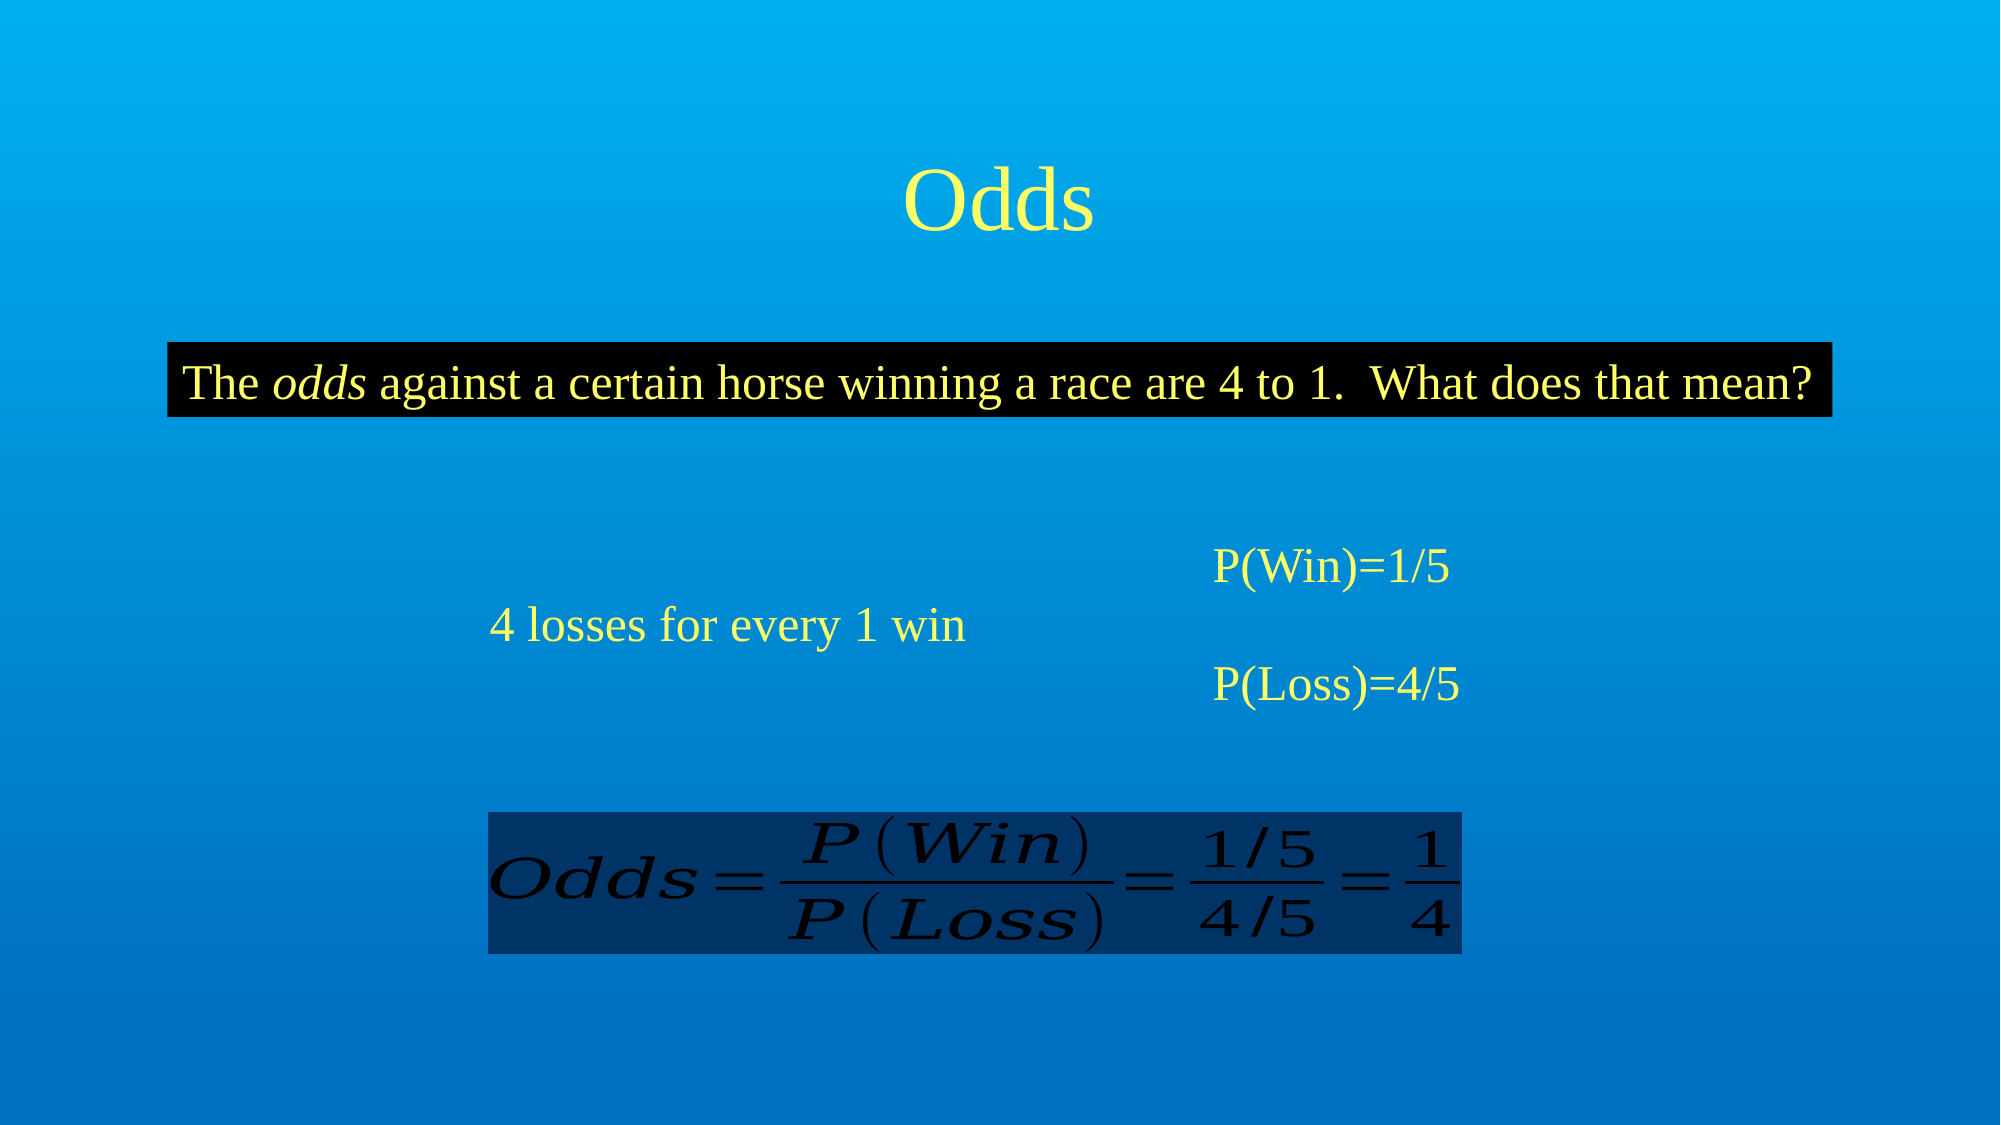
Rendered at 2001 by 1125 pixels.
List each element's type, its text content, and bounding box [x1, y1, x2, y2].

text_box The odds against a certain horse winning a race are 4 to 1. What does that mean? [167, 342, 1833, 417]
text_box P(Loss)=4/5 [1197, 642, 1661, 718]
text_box P(Win)=1/5 [1197, 524, 1661, 600]
title Odds [150, 99, 1850, 288]
text_box 4 losses for every 1 win [474, 583, 1178, 659]
